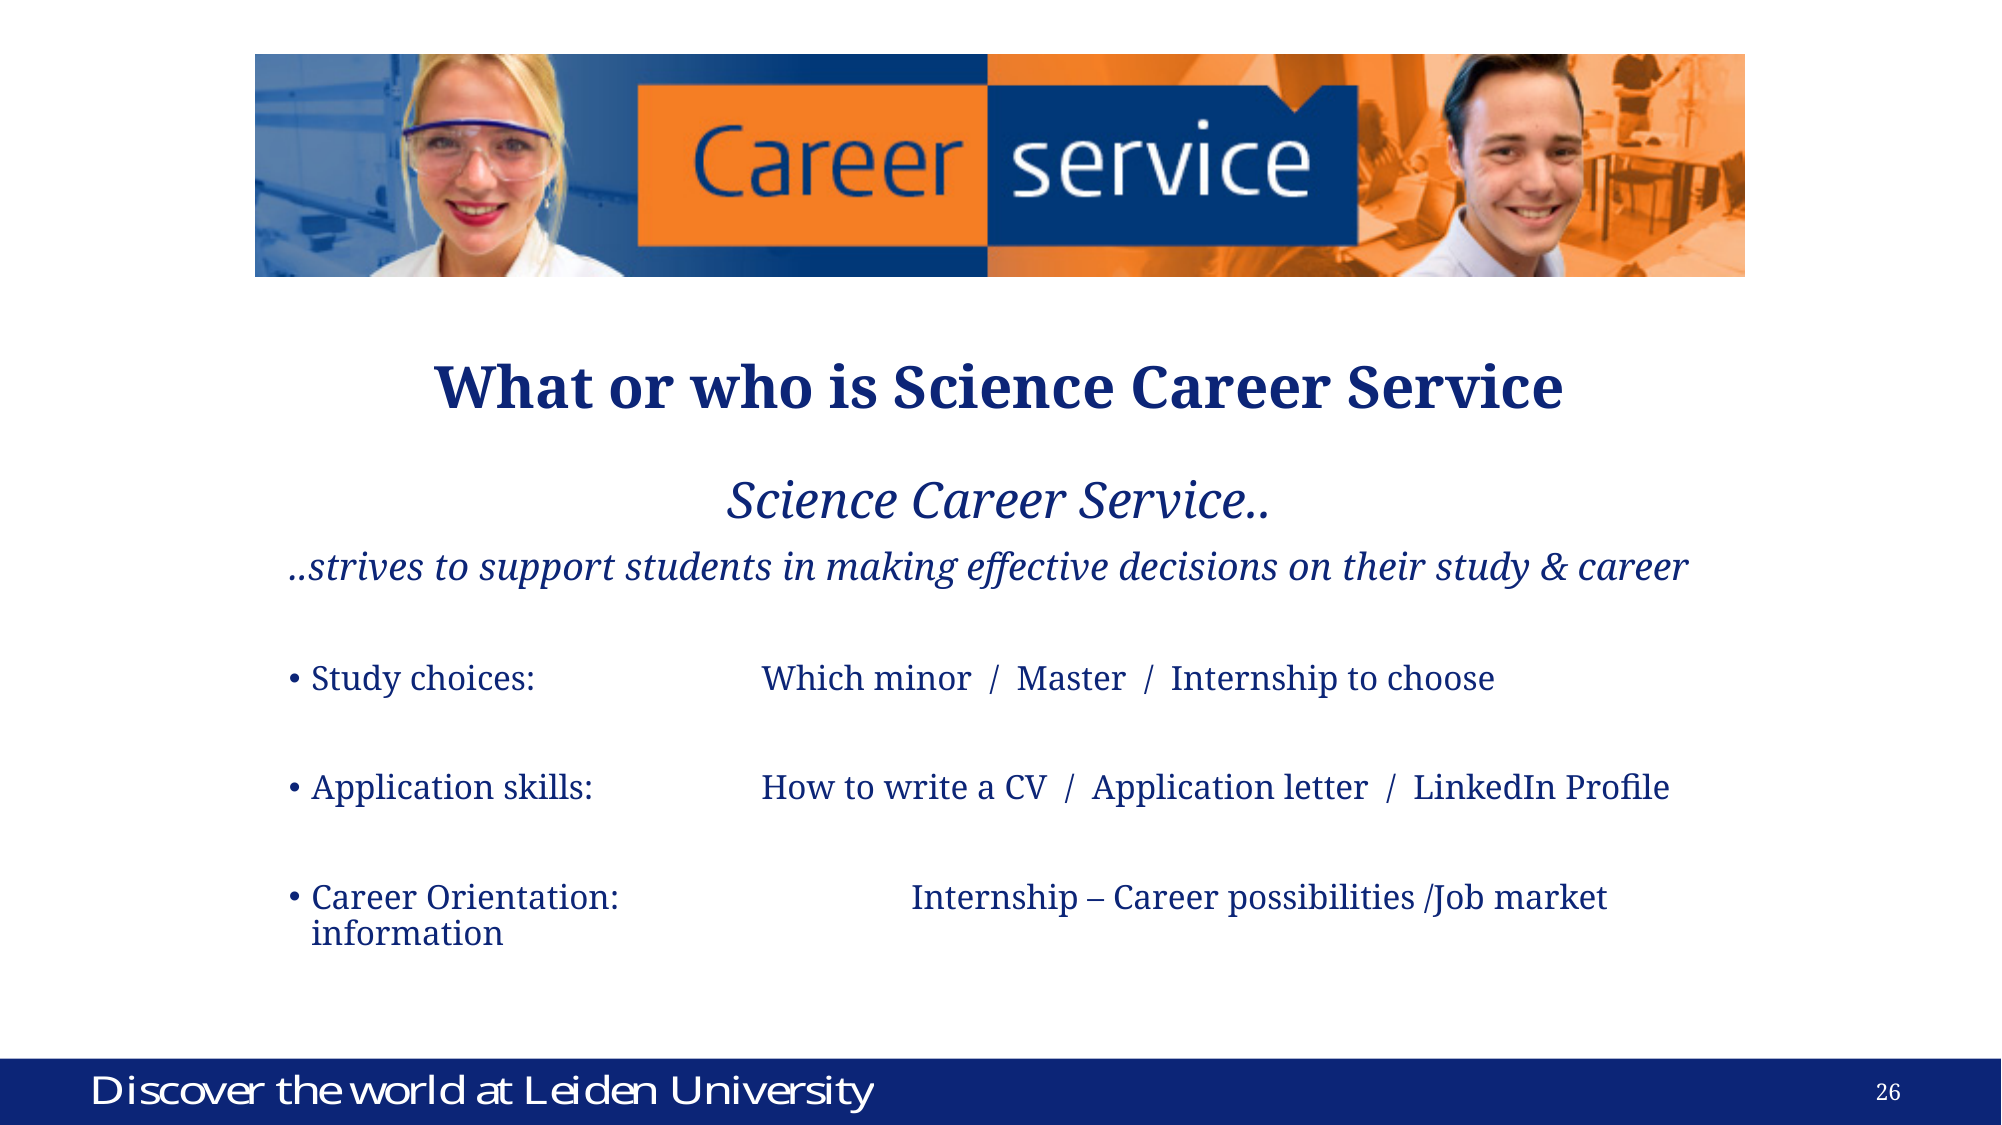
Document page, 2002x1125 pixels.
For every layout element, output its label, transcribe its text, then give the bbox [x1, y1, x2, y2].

list What or who is Science Career Service Science Career Service.. ..strives to support students in making effective decisions on their study & career Study choices: Which minor / Master / Internship to choose Application skills: How to write a CV / Application letter / LinkedIn Profile Career Orientation: Internship – Career possibilities /Job market information [289, 287, 1711, 1032]
picture [254, 54, 1745, 278]
